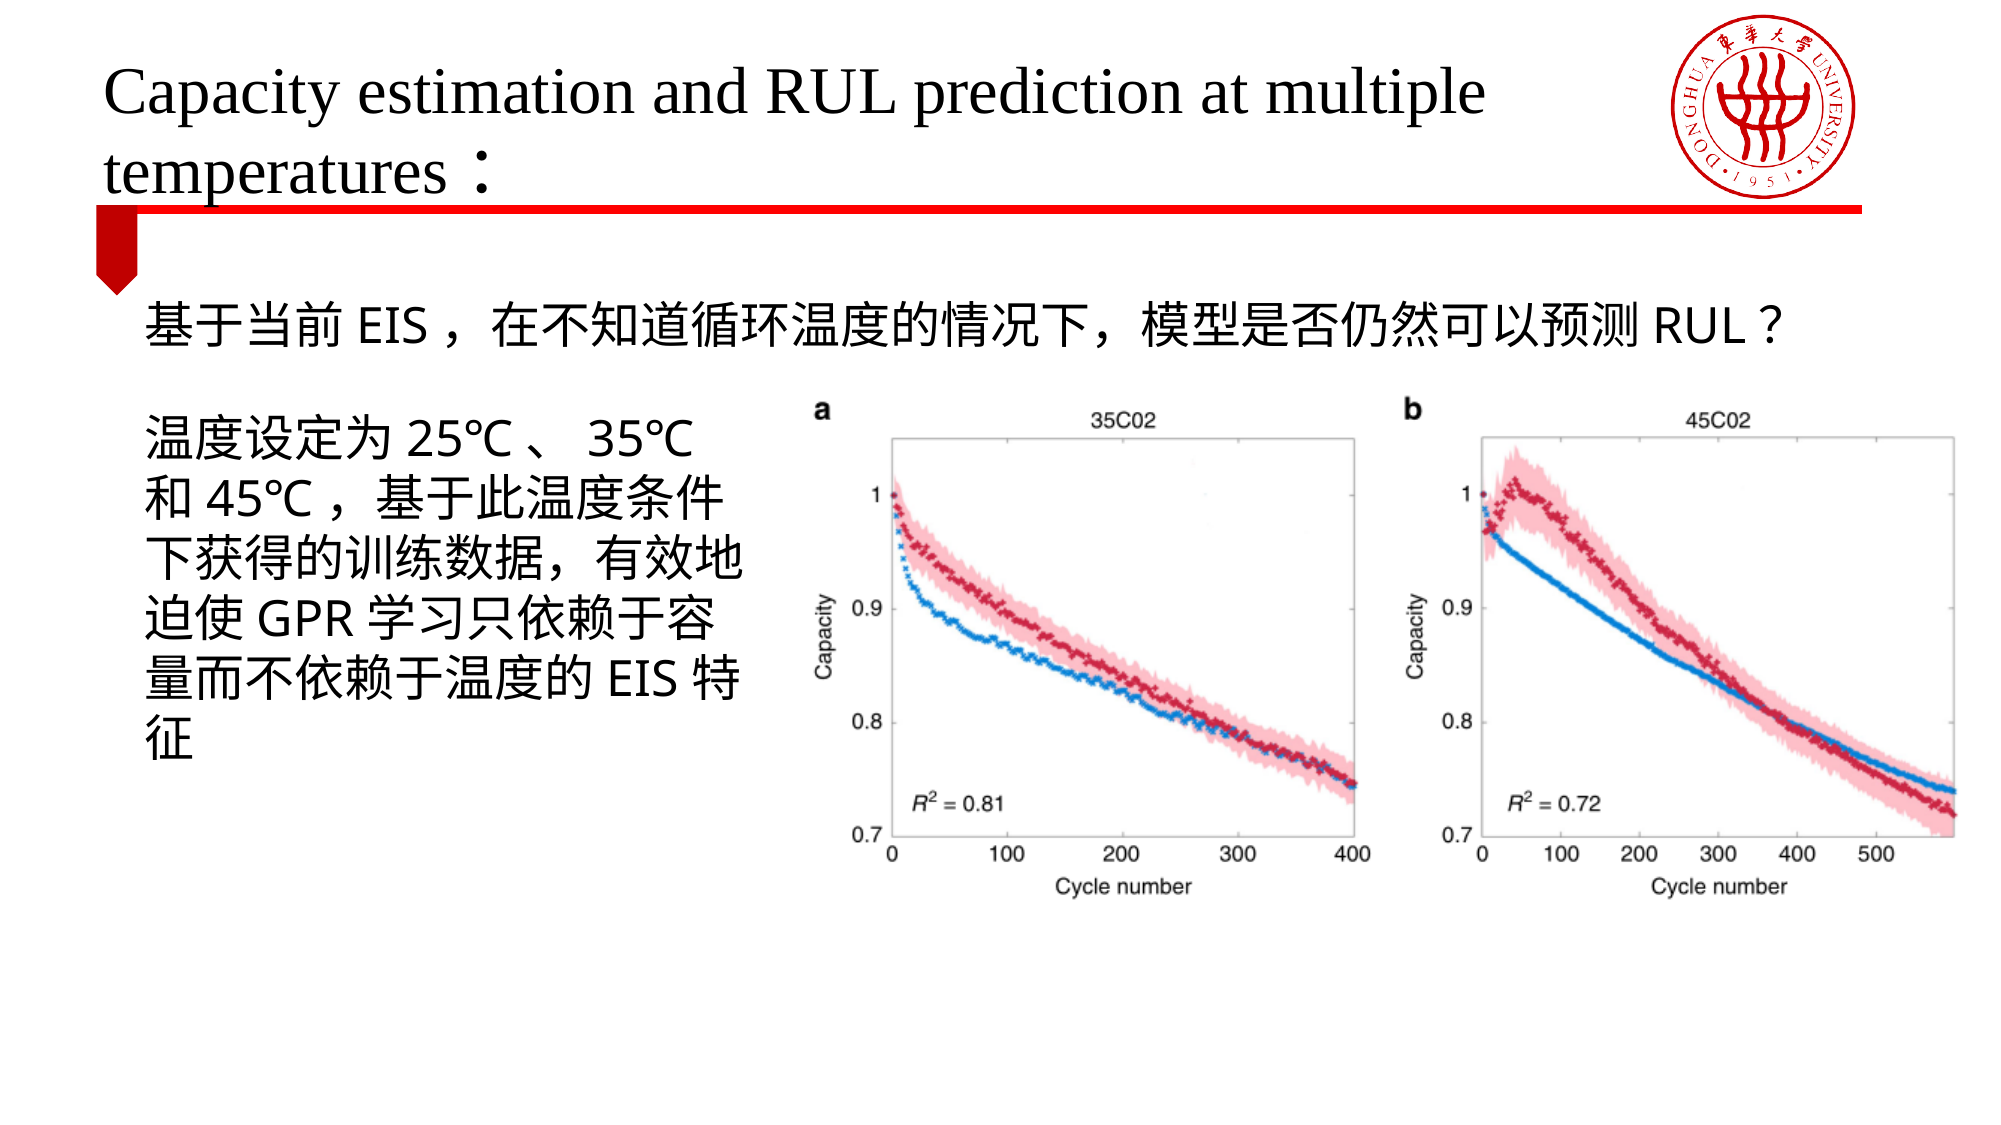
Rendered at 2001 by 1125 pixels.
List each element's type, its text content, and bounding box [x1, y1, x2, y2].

picture [781, 384, 1979, 913]
text_box Capacity estimation and RUL prediction at multiple temperatures： [88, 39, 1912, 214]
text_box 基于当前EIS，在不知道循环温度的情况下，模型是否仍然可以预测RUL？ [129, 286, 1870, 362]
picture [1663, 13, 1863, 39]
text_box 温度设定为25℃、35℃和45℃，基于此温度条件下获得的训练数据，有效地迫使GPR学习只依赖于容量而不依赖于温度的EIS特征 [129, 398, 769, 1005]
